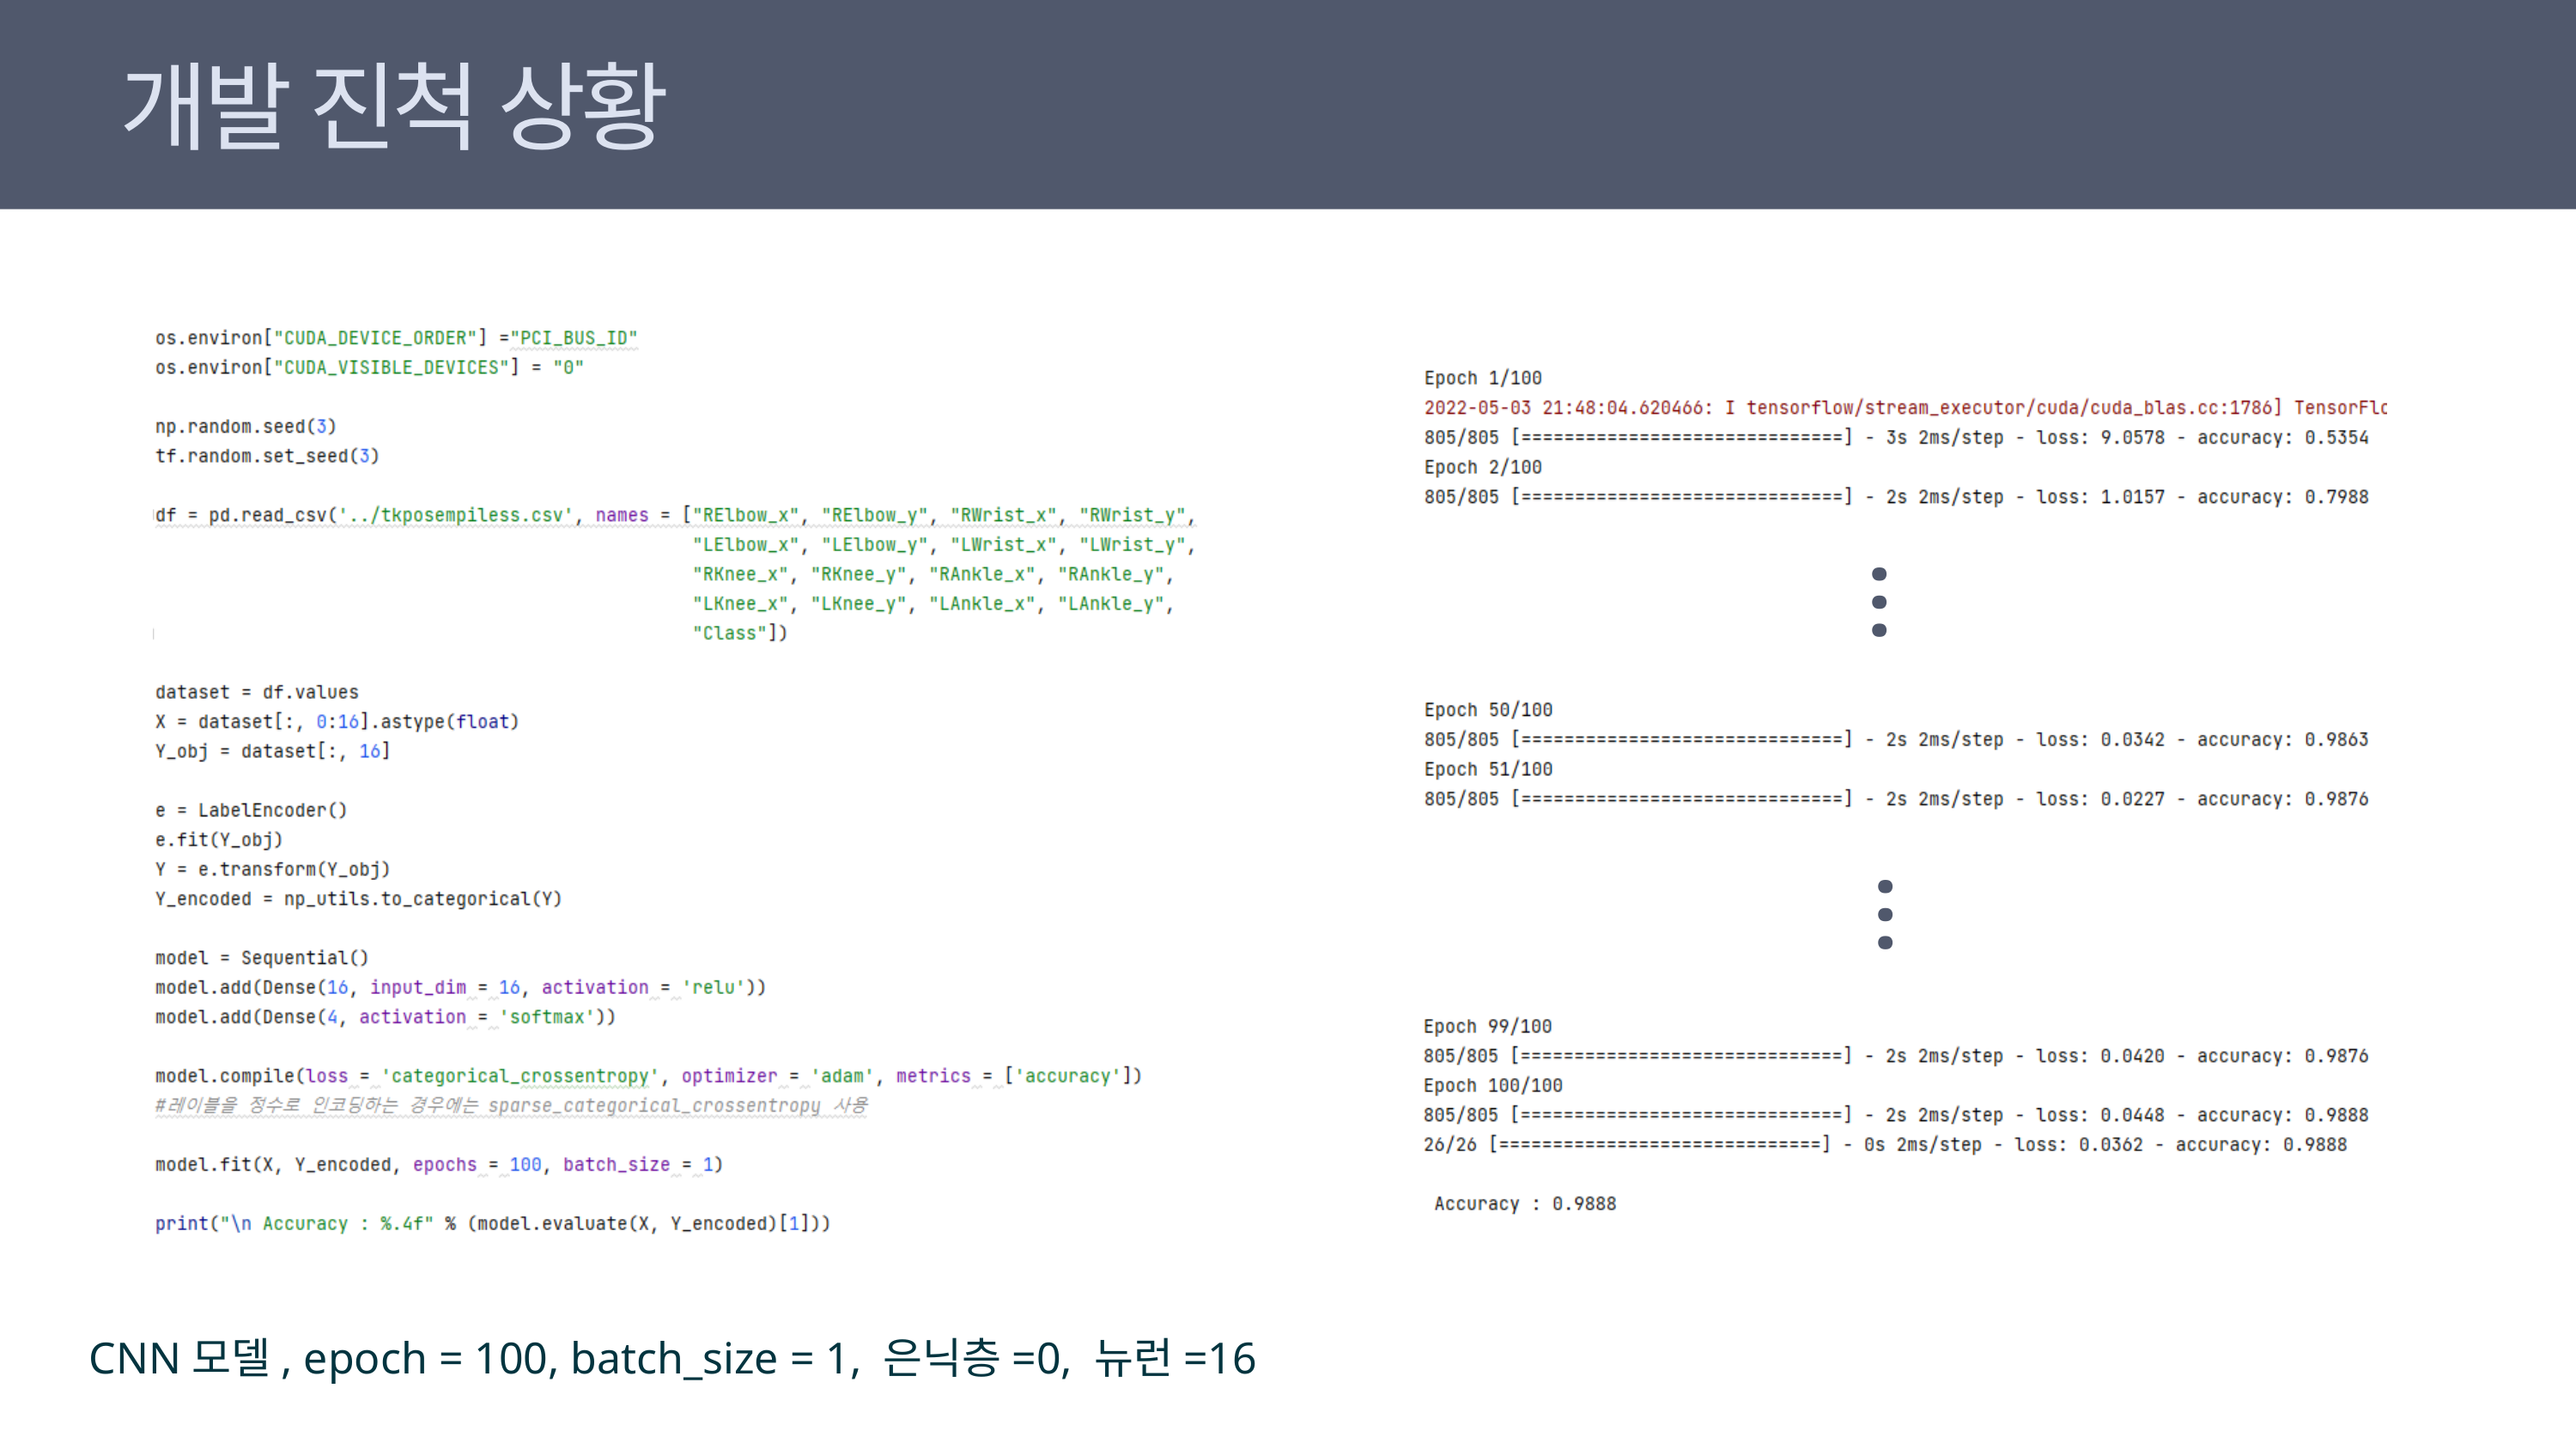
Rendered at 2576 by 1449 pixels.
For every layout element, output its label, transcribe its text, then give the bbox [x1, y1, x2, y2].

text_box CNN모델, epoch = 100, batch_size = 1, 은닉층=0, 뉴런=16 [76, 1325, 1270, 1390]
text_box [1421, 366, 2388, 1223]
text_box [0, 0, 2576, 211]
picture [152, 326, 1211, 1240]
text_box 개발 진척 상황 [107, 39, 977, 168]
